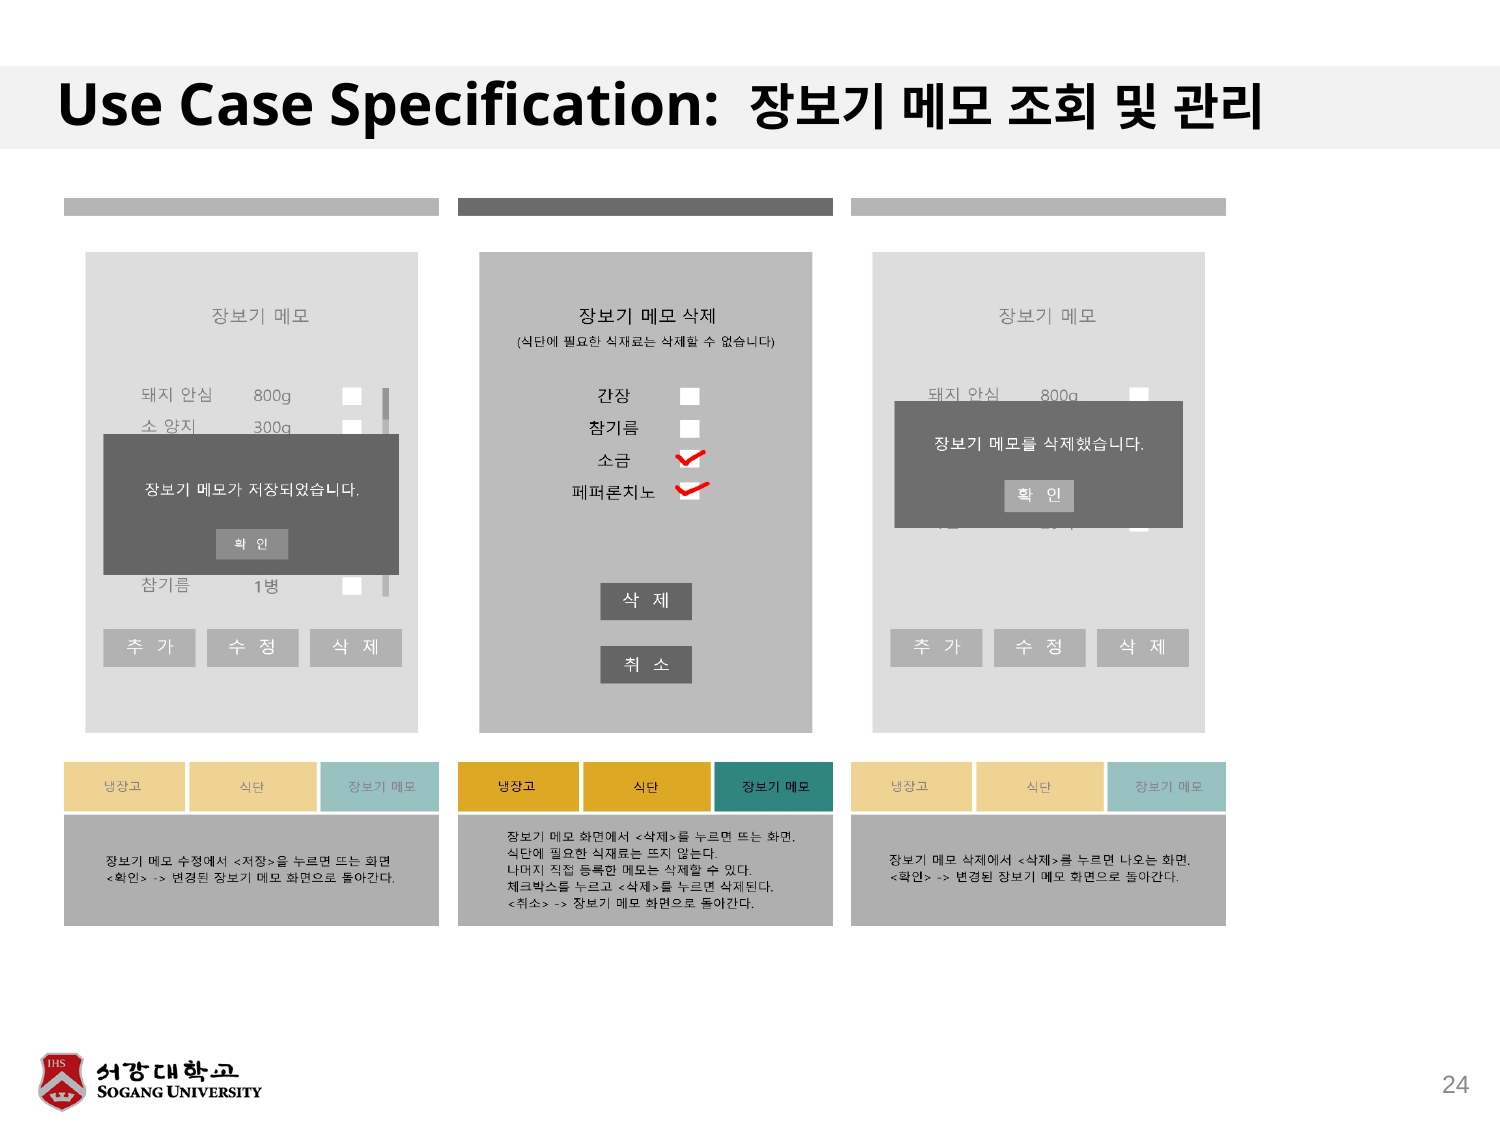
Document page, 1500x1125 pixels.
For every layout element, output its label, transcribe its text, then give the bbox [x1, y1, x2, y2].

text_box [64, 198, 1226, 927]
slide_number 24 [1147, 1053, 1485, 1114]
picture [0, 1031, 294, 1125]
title Use Case Specification: 장보기 메모 조회 및 관리 [41, 64, 1459, 149]
